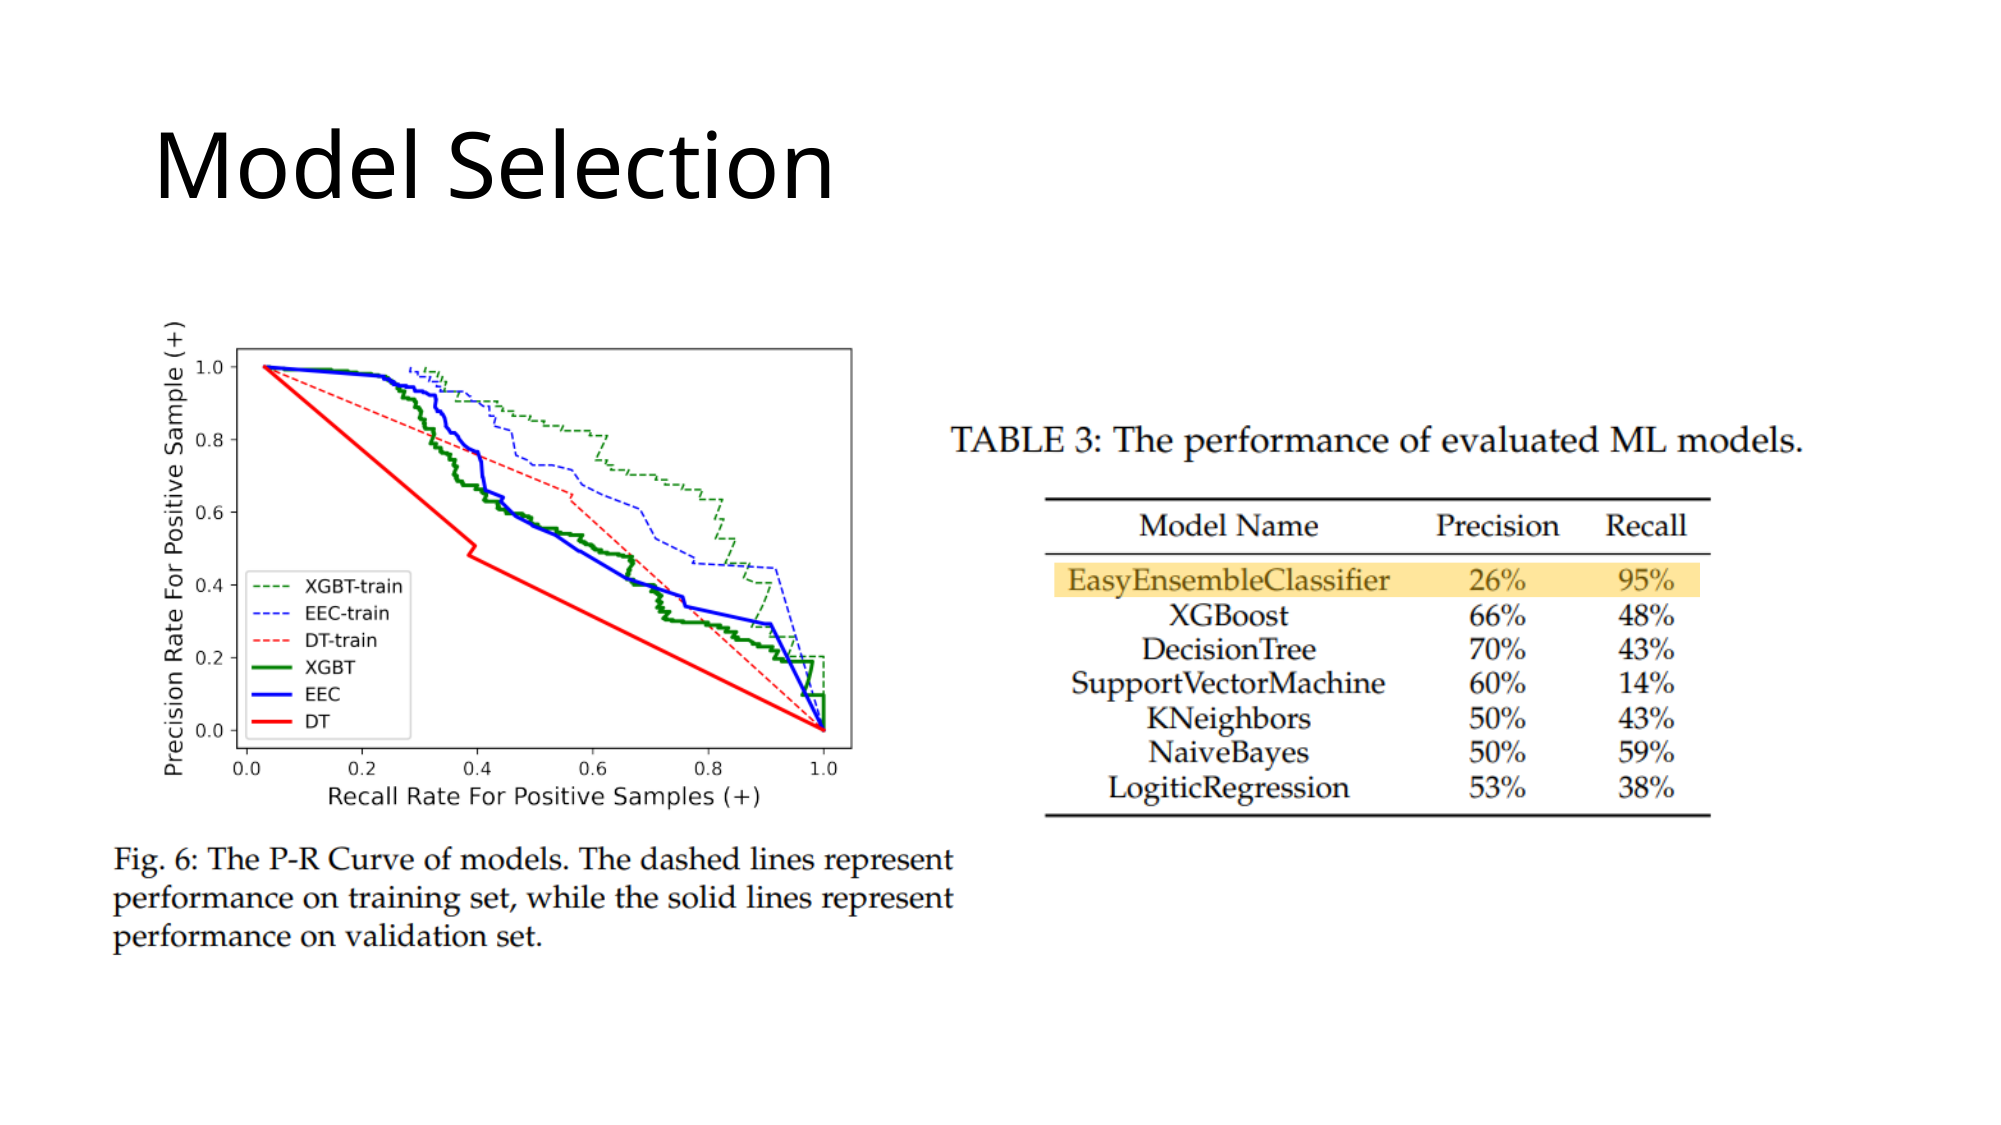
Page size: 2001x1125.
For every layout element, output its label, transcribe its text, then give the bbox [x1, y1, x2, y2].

title Model Selection [137, 59, 1863, 278]
picture [912, 406, 1898, 850]
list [102, 288, 986, 968]
